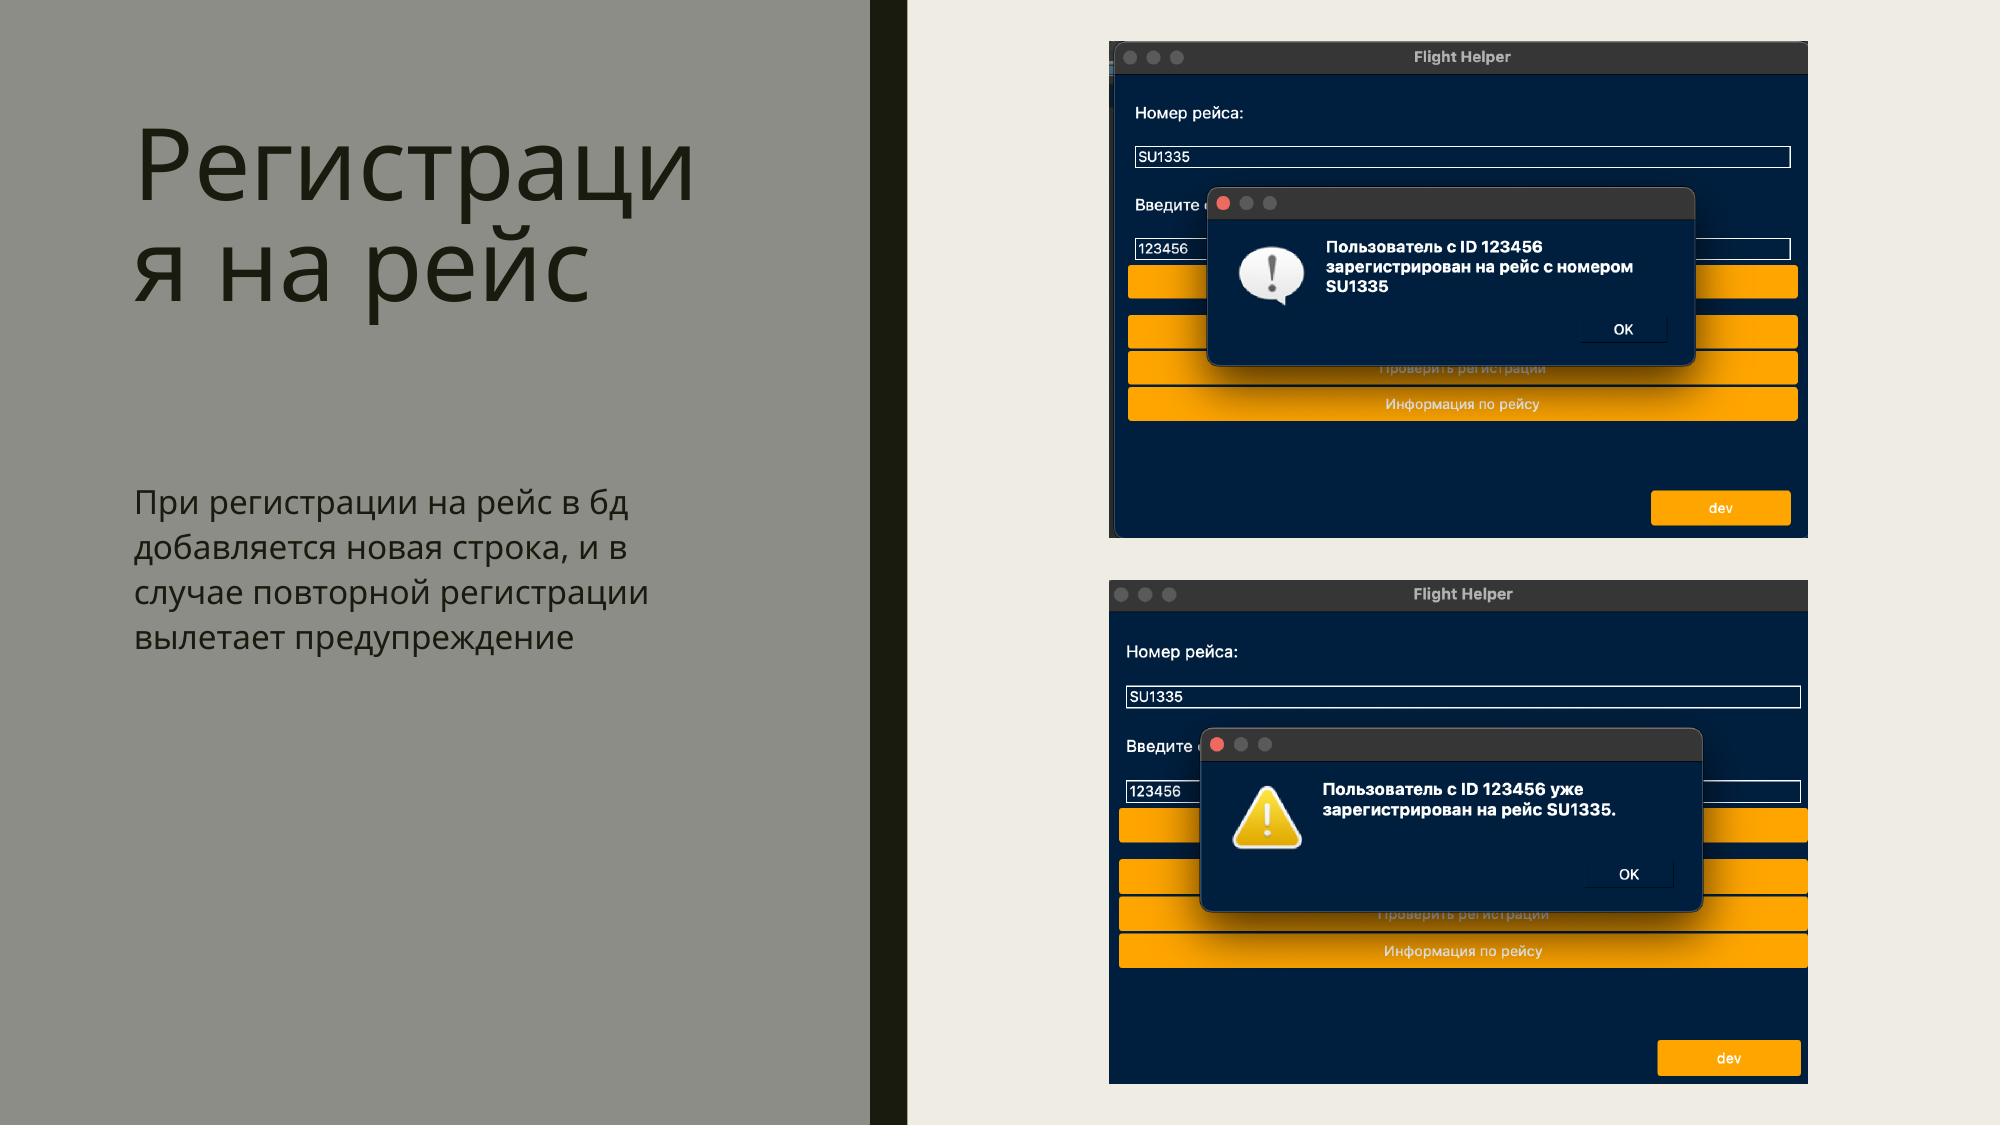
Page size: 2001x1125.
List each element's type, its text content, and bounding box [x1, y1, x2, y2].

list При регистрации на рейс в бд добавляется новая строка, и в случае повторной регистрации вылетает предупреждение [118, 468, 752, 963]
picture [1109, 41, 1808, 538]
title Регистрация на рейс [118, 112, 752, 467]
picture [1109, 580, 1808, 1084]
